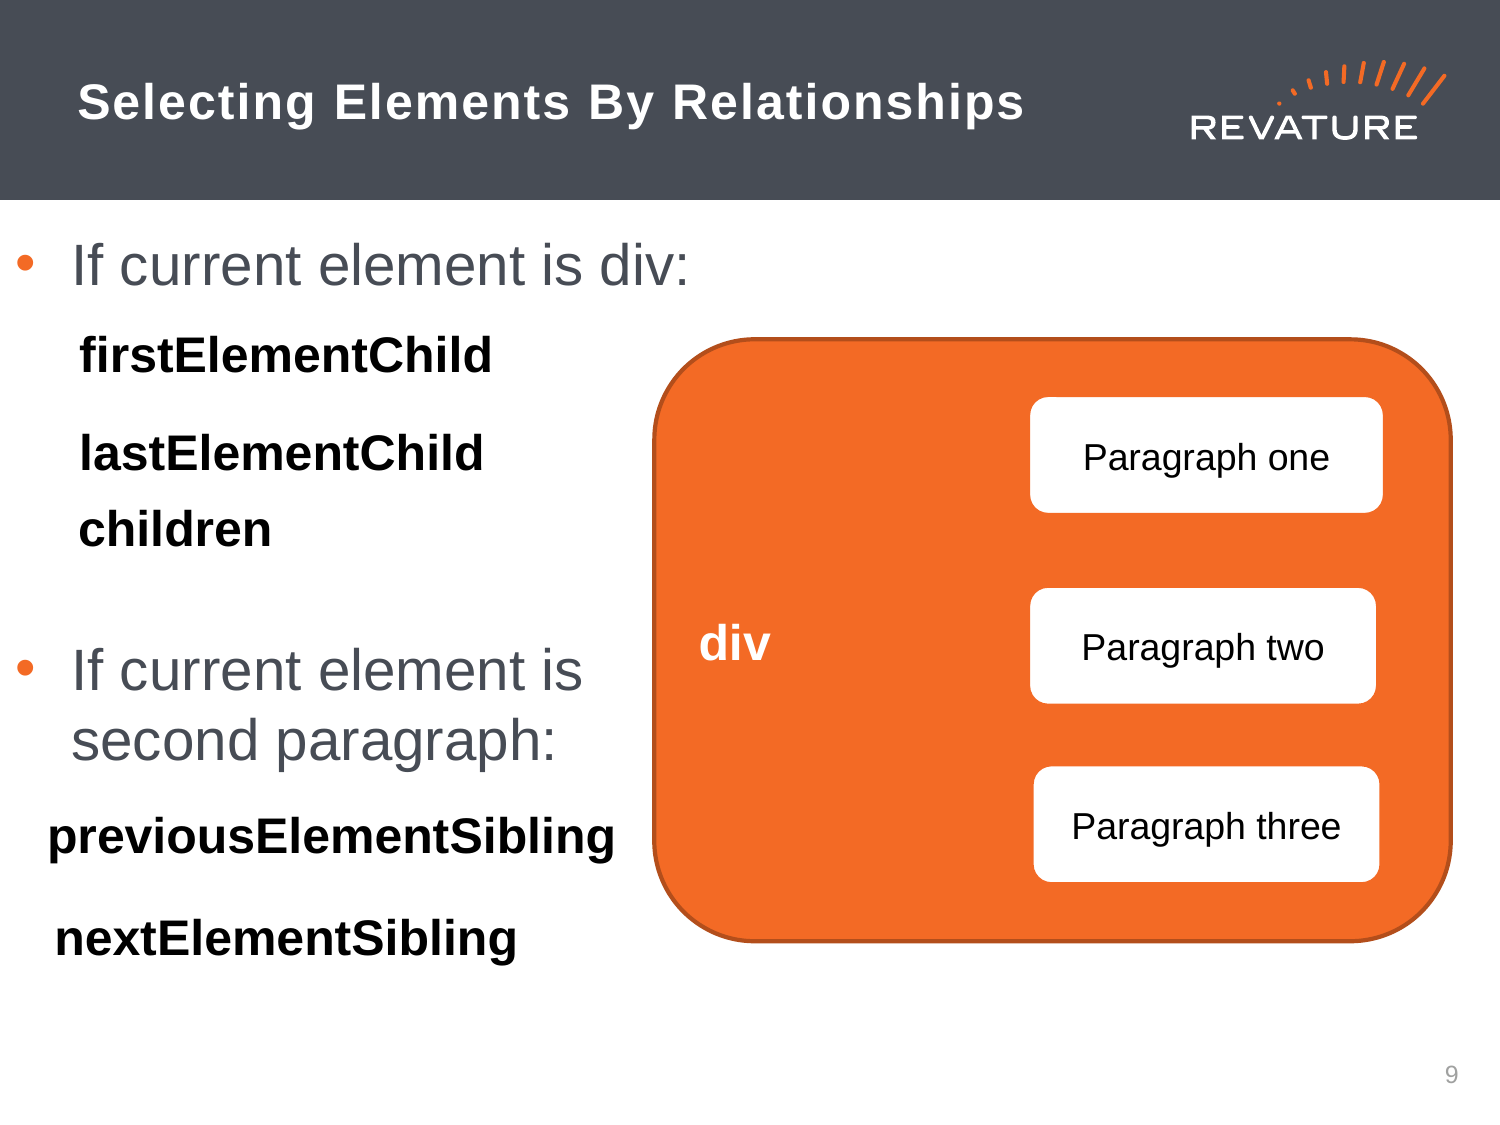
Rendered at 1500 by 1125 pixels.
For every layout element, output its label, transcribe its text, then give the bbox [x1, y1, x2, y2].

text_box Paragraph one [1025, 392, 1388, 518]
text_box children [63, 488, 288, 564]
text_box nextElementSibling [39, 898, 534, 973]
list If current element is div: If current element is second paragraph: [0, 220, 713, 1104]
title Selecting Elements By Relationships [62, 0, 1084, 200]
text_box lastElementChild [64, 412, 500, 488]
text_box previousElementSibling [32, 796, 632, 871]
slide_number 8 [1332, 1043, 1474, 1104]
text_box firstElementChild [64, 314, 509, 390]
text_box div [652, 337, 1453, 944]
text_box Paragraph two [1025, 583, 1381, 708]
text_box Paragraph three [1029, 762, 1384, 887]
